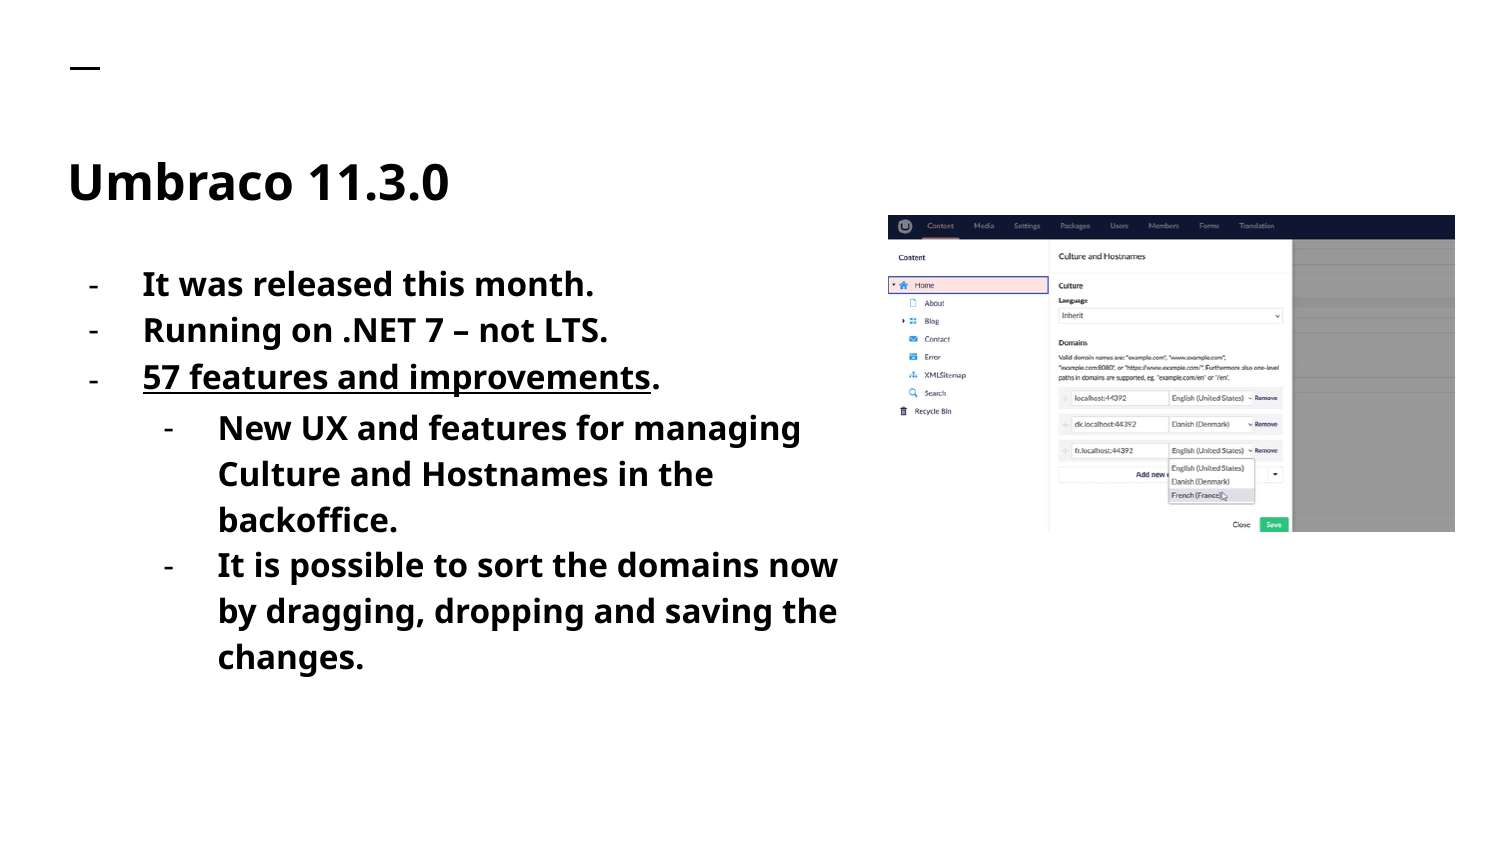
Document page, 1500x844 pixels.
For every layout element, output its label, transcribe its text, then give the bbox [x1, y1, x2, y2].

picture [887, 215, 1494, 553]
title Umbraco 11.3.0 [52, 101, 514, 226]
list It was released this month. Running on .NET 7 – not LTS. 57 features and improvements. New UX and features for managing Culture and Hostnames in the backoffice. It is possible to sort the domains now by dragging, dropping and saving the changes. [52, 242, 888, 703]
